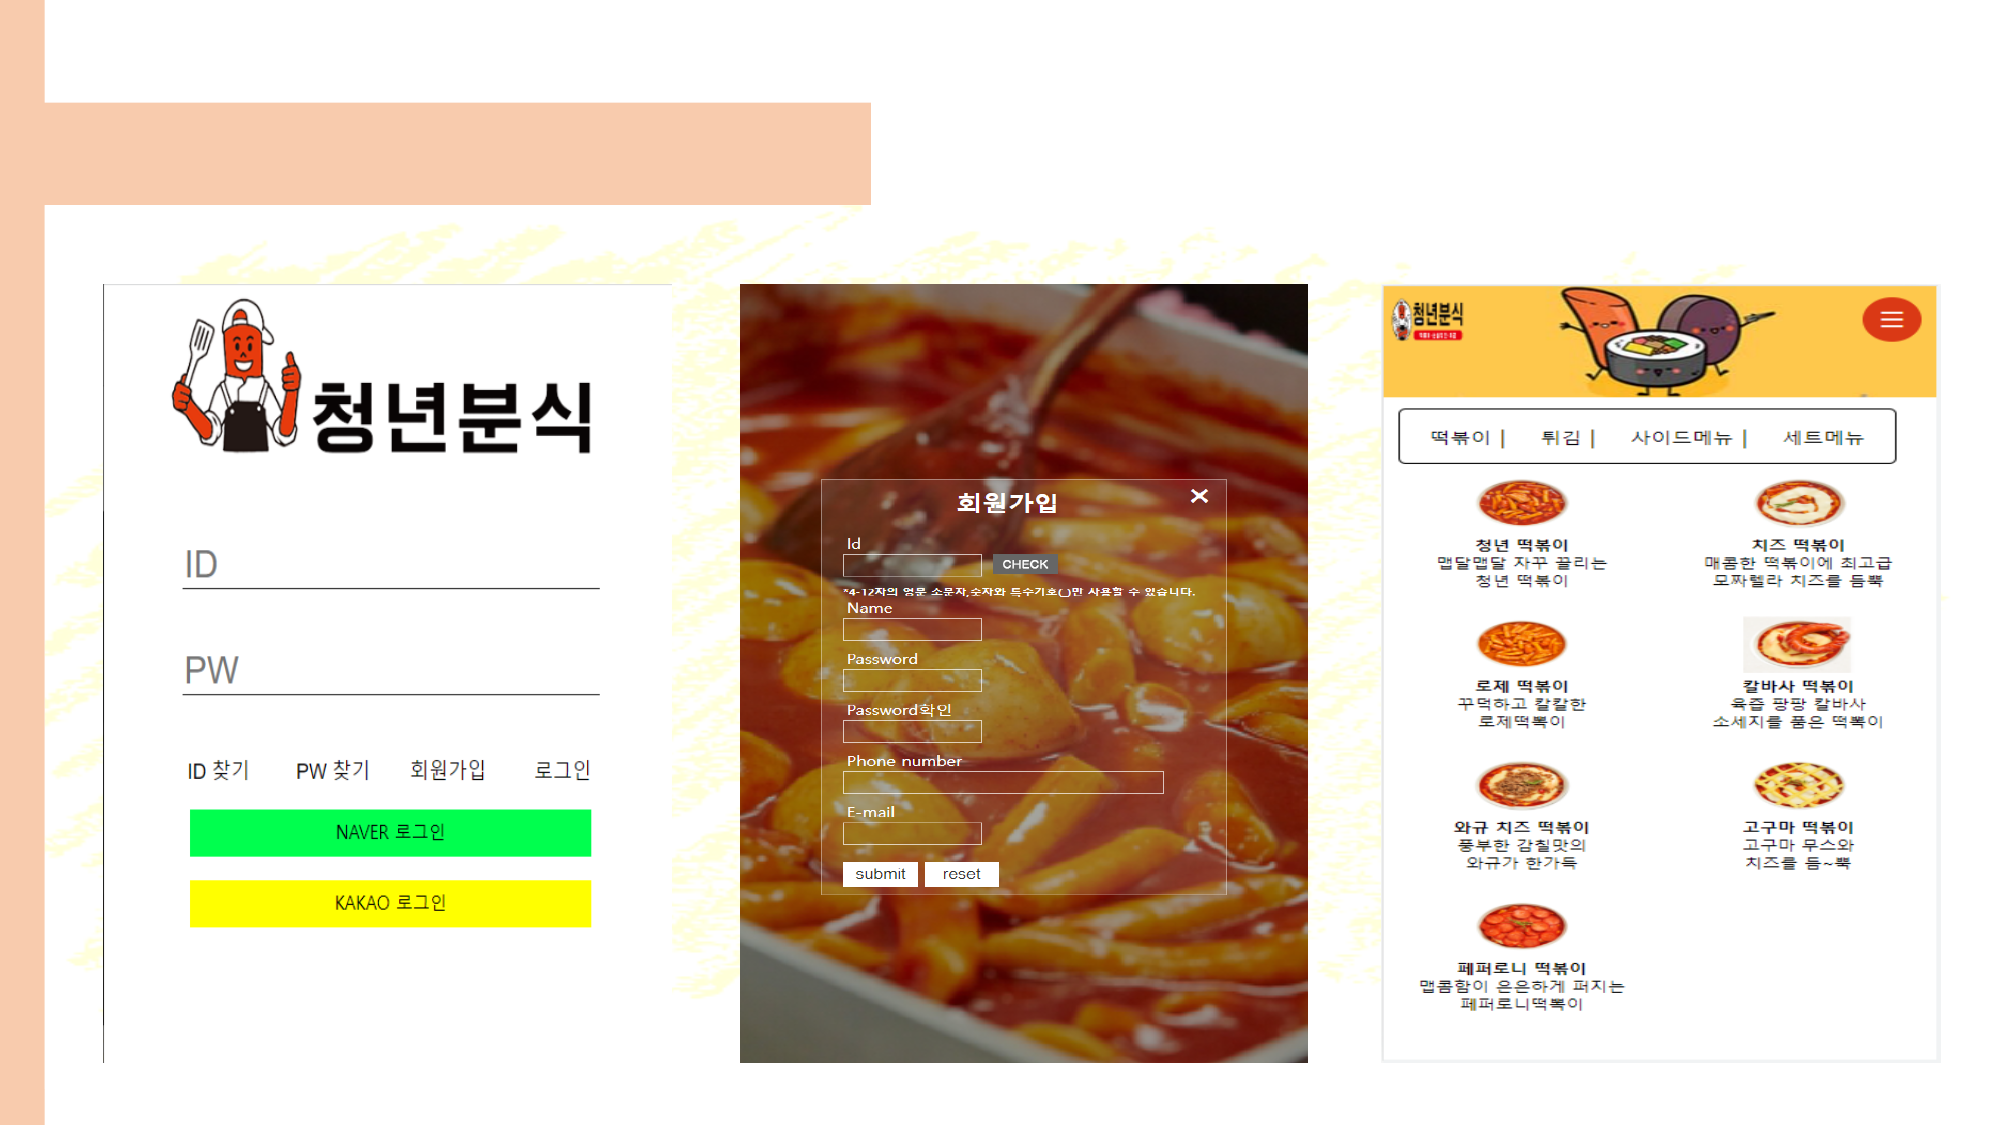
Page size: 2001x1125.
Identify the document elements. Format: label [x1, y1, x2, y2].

picture [1381, 284, 1941, 1064]
picture [103, 284, 672, 1064]
picture [740, 284, 1308, 1064]
